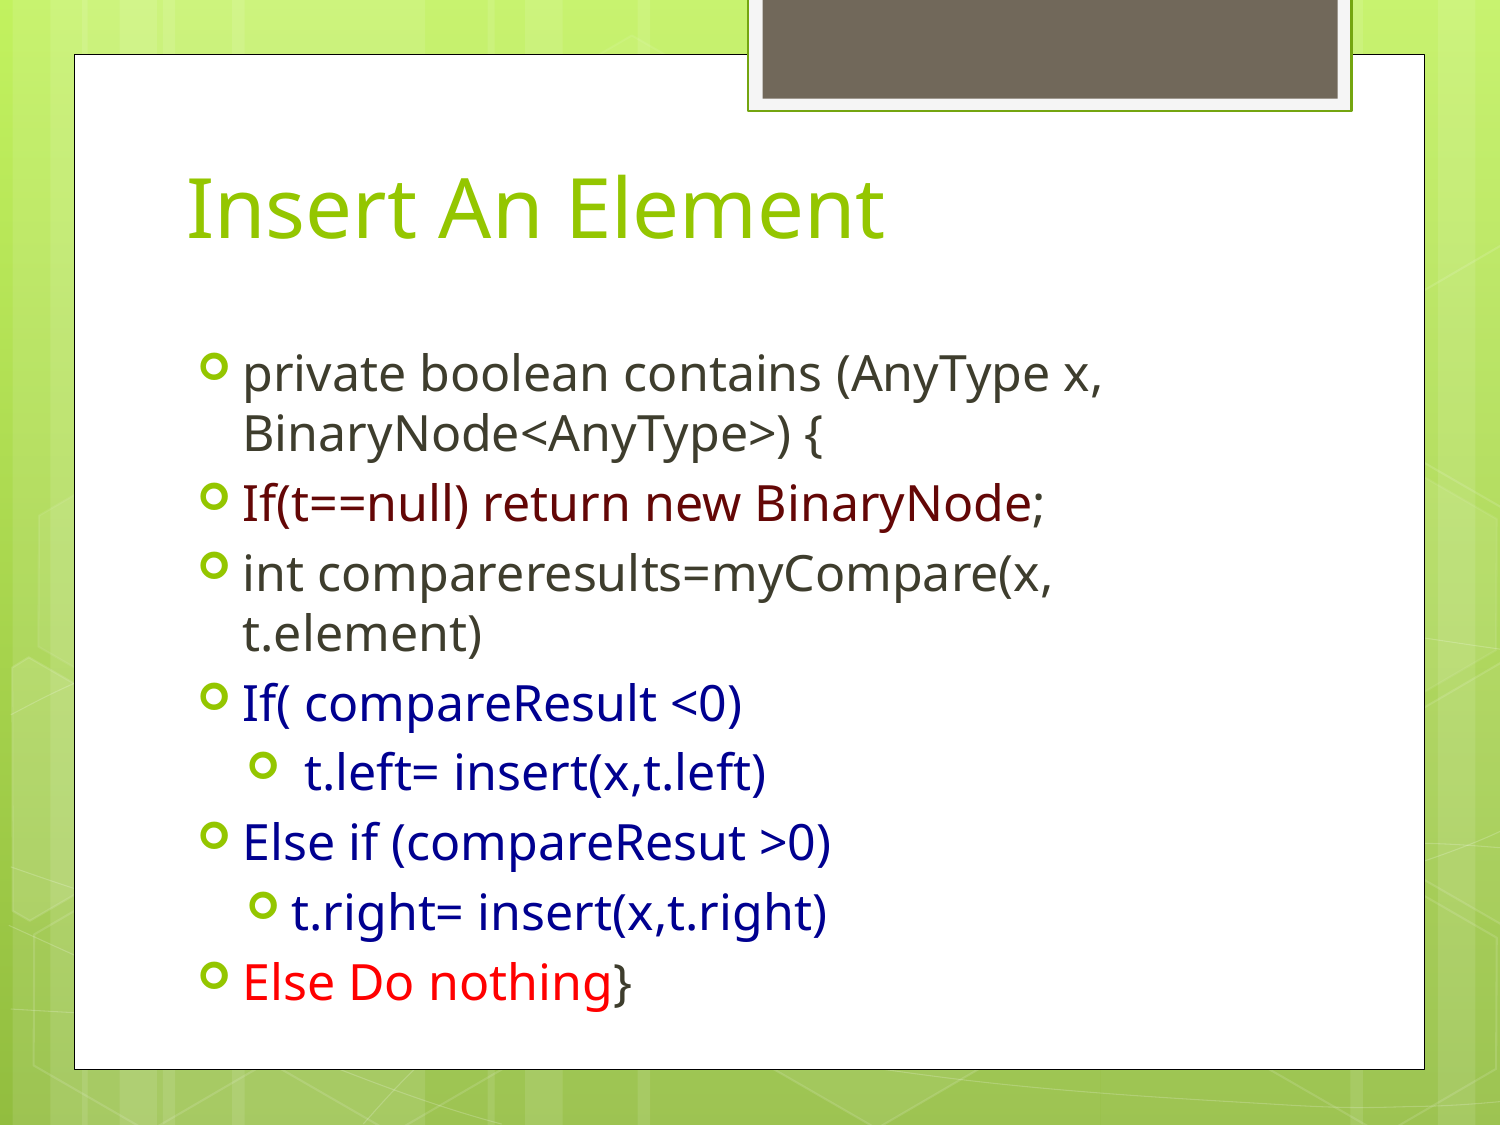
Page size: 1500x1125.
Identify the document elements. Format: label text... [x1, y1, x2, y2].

list private boolean contains (AnyType x, BinaryNode<AnyType>) { If(t==null) return new BinaryNode; int compareresults=myCompare(x, t.element) If( compareResult <0) t.left= insert(x,t.left) Else if (compareResut >0) t.right= insert(x,t.right) Else Do nothing} [171, 333, 1283, 910]
title Insert An Element [171, 74, 1324, 263]
